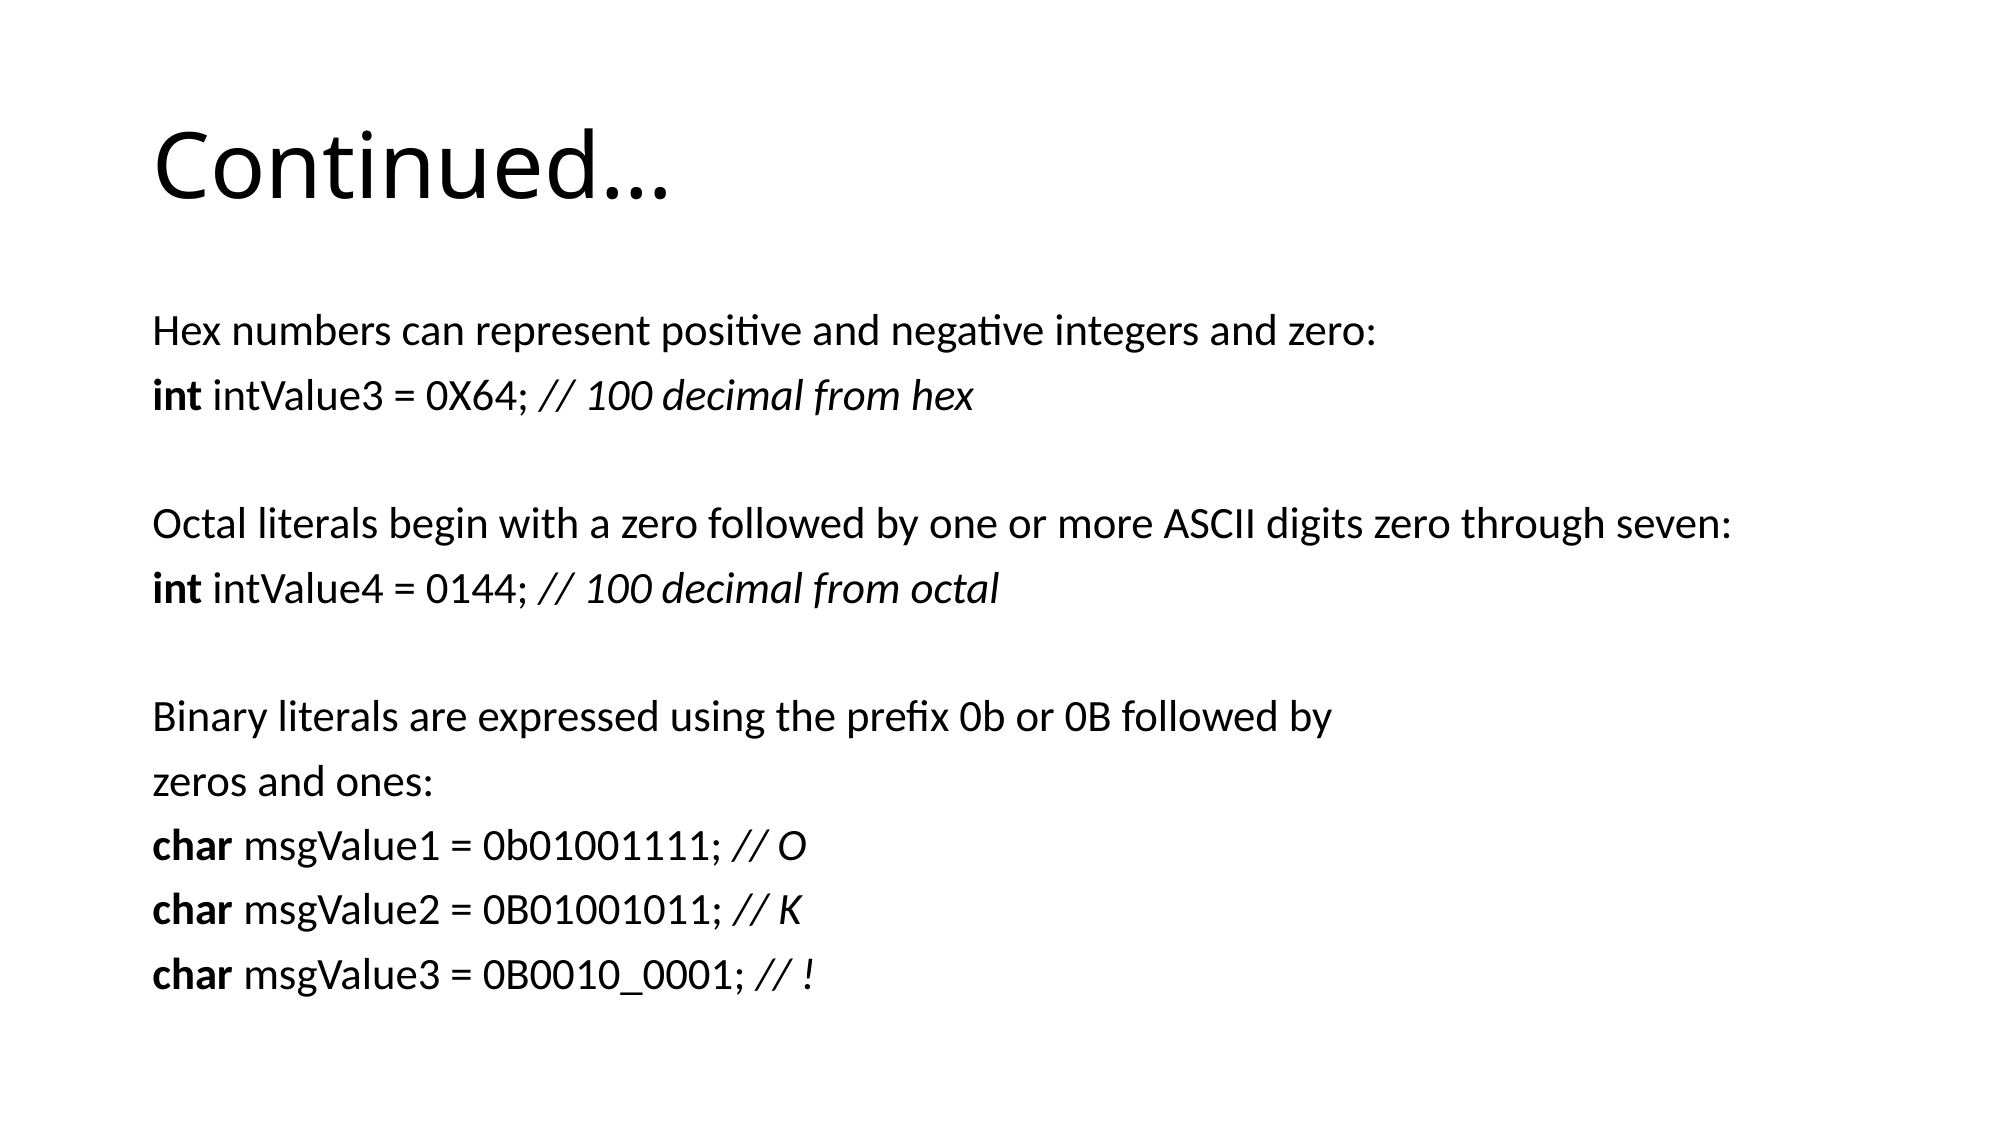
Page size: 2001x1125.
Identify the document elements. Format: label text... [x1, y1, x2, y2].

title Continued… [137, 59, 1863, 278]
list Hex numbers can represent positive and negative integers and zero: int intValue3 = 0X64; // 100 decimal from hex Octal literals begin with a zero followed by one or more ASCII digits zero through seven: int intValue4 = 0144; // 100 decimal from octal Binary literals are expressed using the prefix 0b or 0B followed by zeros and ones: char msgValue1 = 0b01001111; // O char msgValue2 = 0B01001011; // K char msgValue3 = 0B0010_0001; // ! [137, 299, 1863, 1014]
